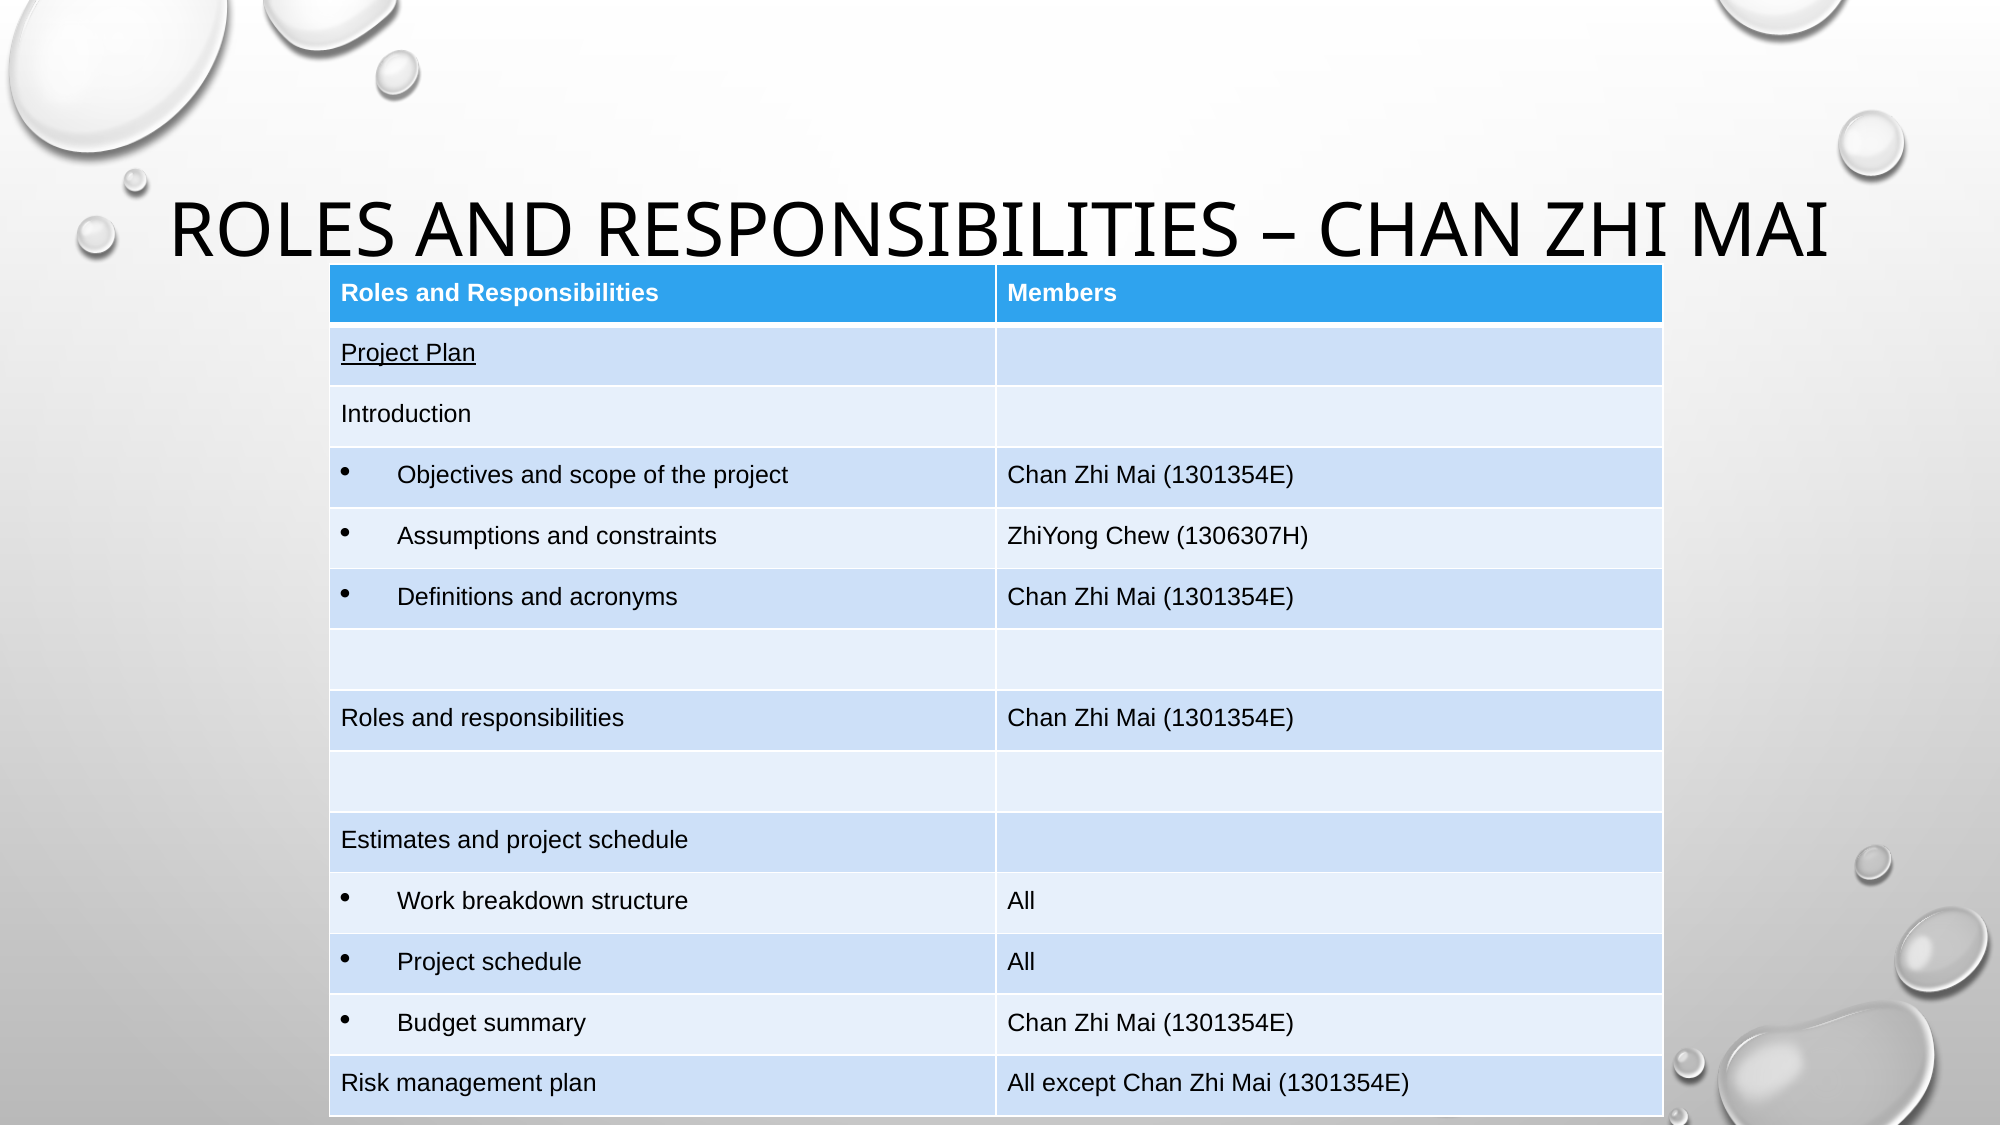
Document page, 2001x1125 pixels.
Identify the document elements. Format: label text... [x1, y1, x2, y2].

table_cell Project schedule [330, 934, 995, 993]
table_cell Project Plan [330, 328, 995, 385]
table_cell Chan Zhi Mai (1301354E) [997, 448, 1662, 507]
table_header Roles and Responsibilities [330, 265, 995, 322]
table_cell [330, 752, 995, 811]
table_cell Objectives and scope of the project [330, 448, 995, 507]
table_cell Assumptions and constraints [330, 509, 995, 568]
table_cell All [997, 873, 1662, 933]
table_cell Budget summary [330, 995, 995, 1054]
table_cell ZhiYong Chew (1306307H) [997, 509, 1662, 568]
table_cell All except Chan Zhi Mai (1301354E) [997, 1056, 1662, 1115]
table_cell [997, 387, 1662, 446]
table_cell [997, 630, 1662, 689]
table_cell All [997, 934, 1662, 993]
table_cell [997, 752, 1662, 811]
picture [0, 0, 2000, 1125]
table_cell Roles and responsibilities [330, 691, 995, 750]
table_cell [997, 813, 1662, 872]
table_cell Work breakdown structure [330, 873, 995, 933]
table_cell Risk management plan [330, 1056, 995, 1115]
title Roles and responsibilities – chan zhi mai [149, 101, 1851, 364]
table_cell Chan Zhi Mai (1301354E) [997, 995, 1662, 1054]
table_cell [997, 328, 1662, 385]
table_cell Chan Zhi Mai (1301354E) [997, 691, 1662, 750]
table_cell Definitions and acronyms [330, 569, 995, 628]
table_cell [330, 630, 995, 689]
table_cell Estimates and project schedule [330, 813, 995, 872]
table_cell Introduction [330, 387, 995, 446]
table_header Members [997, 265, 1662, 322]
table_cell Chan Zhi Mai (1301354E) [997, 569, 1662, 628]
